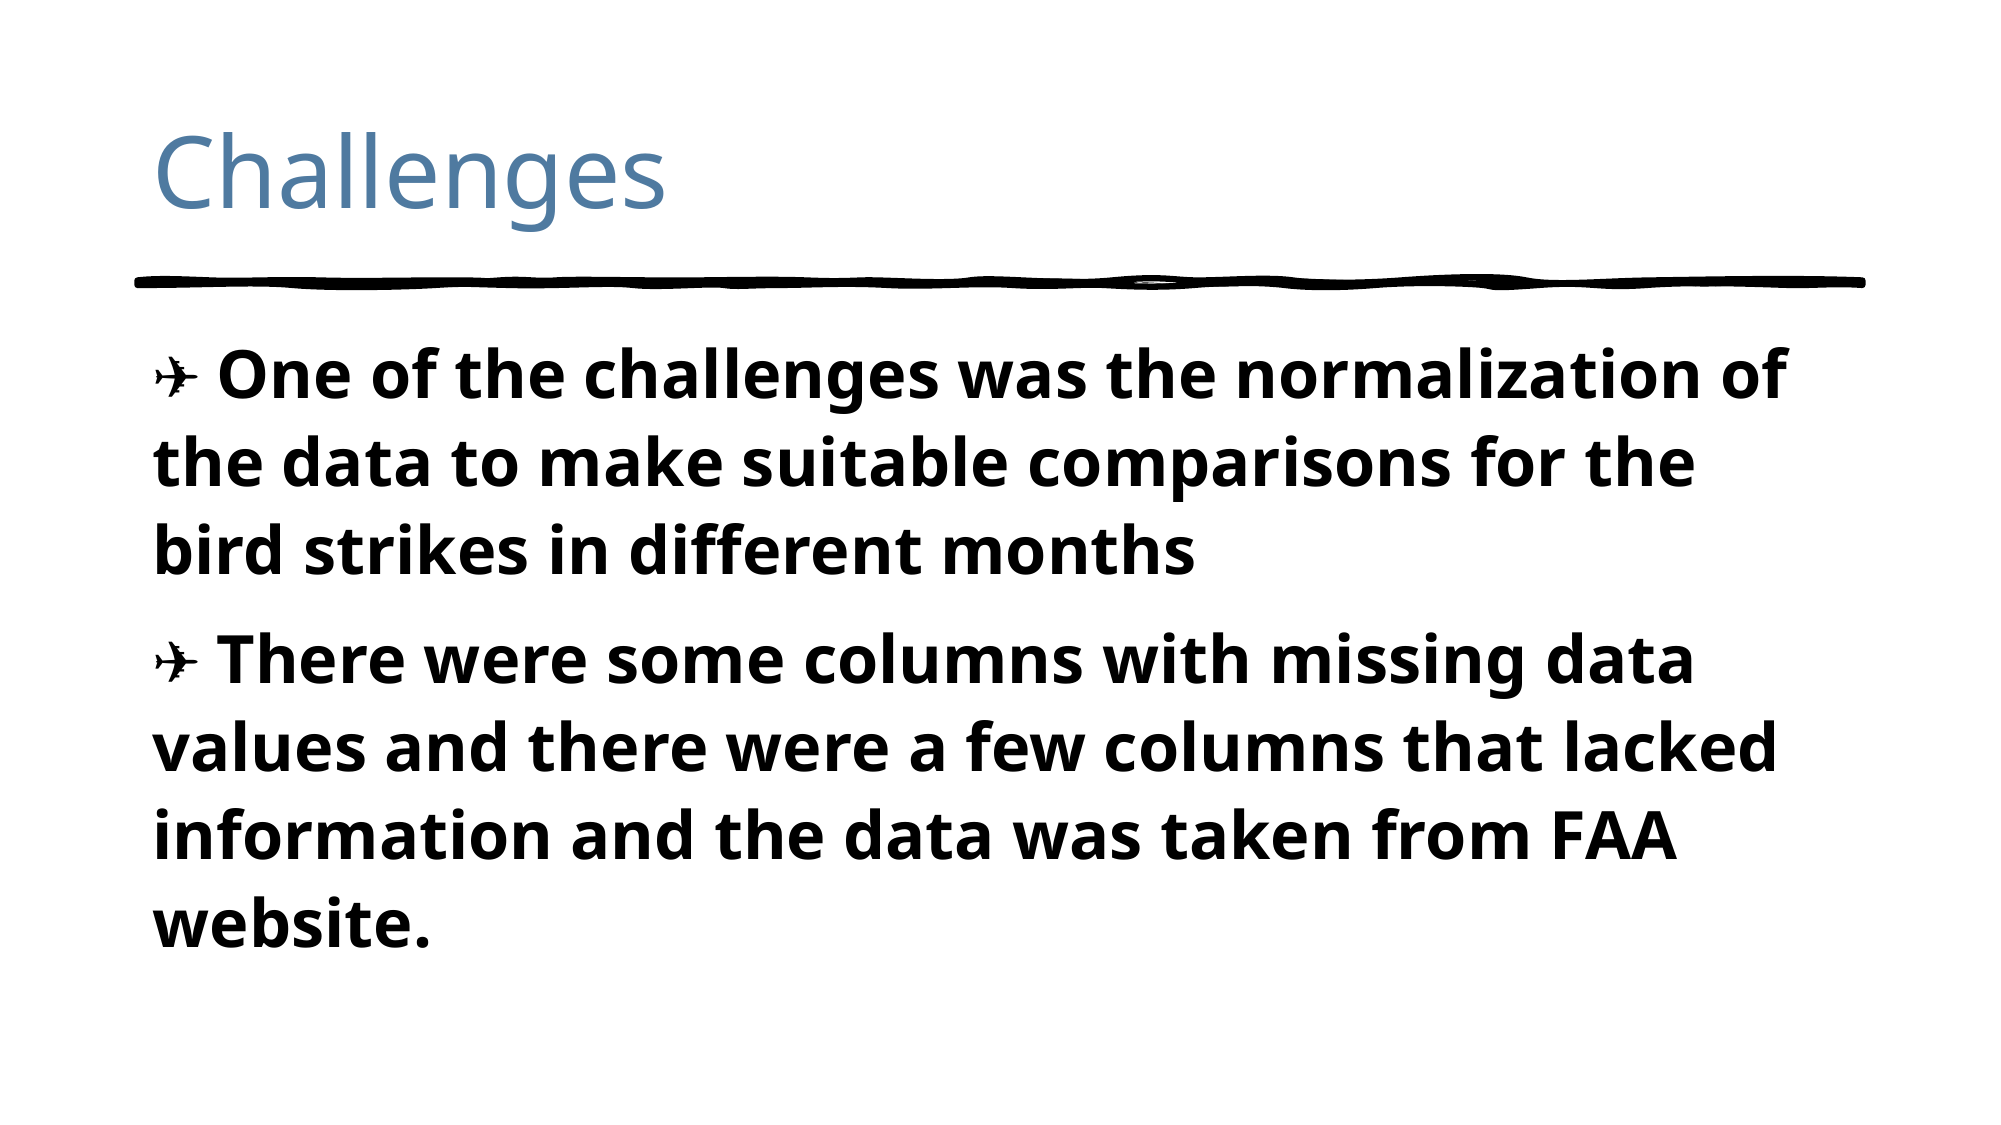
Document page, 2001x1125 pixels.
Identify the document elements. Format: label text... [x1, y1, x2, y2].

title Challenges [137, 59, 1863, 278]
list ✈ One of the challenges was the normalization of the data to make suitable comparisons for the bird strikes in different months ✈ There were some columns with missing data values and there were a few columns that lacked information and the data was taken from FAA website. [137, 316, 1863, 1014]
